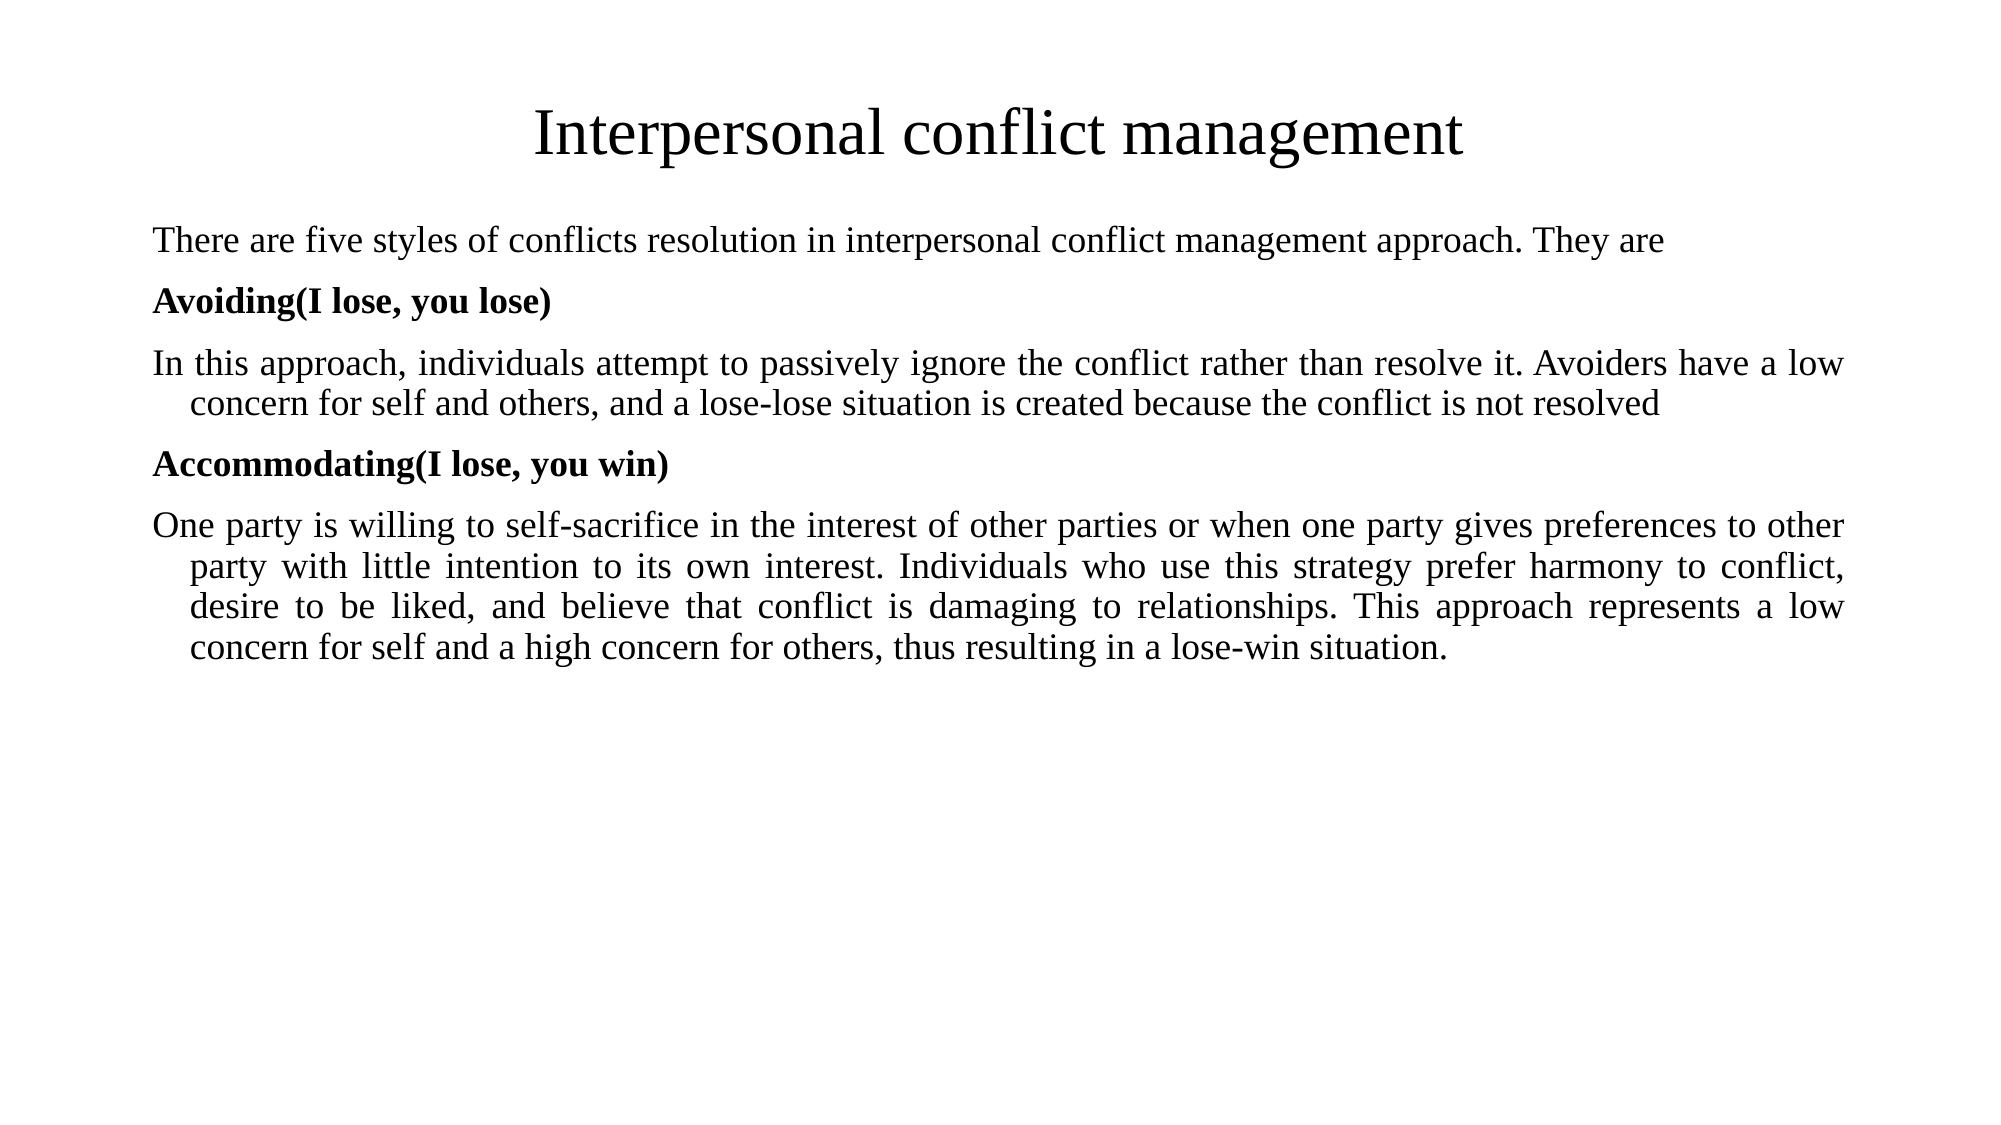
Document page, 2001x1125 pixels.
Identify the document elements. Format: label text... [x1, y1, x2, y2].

title Interpersonal conflict management [137, 59, 1863, 206]
list There are five styles of conflicts resolution in interpersonal conflict management approach. They are Avoiding(I lose, you lose) In this approach, individuals attempt to passively ignore the conflict rather than resolve it. Avoiders have a low concern for self and others, and a lose-lose situation is created because the conflict is not resolved Accommodating(I lose, you win) One party is willing to self-sacrifice in the interest of other parties or when one party gives preferences to other party with little intention to its own interest. Individuals who use this strategy prefer harmony to conflict, desire to be liked, and believe that conflict is damaging to relationships. This approach represents a low concern for self and a high concern for others, thus resulting in a lose-win situation. [137, 212, 1863, 1005]
